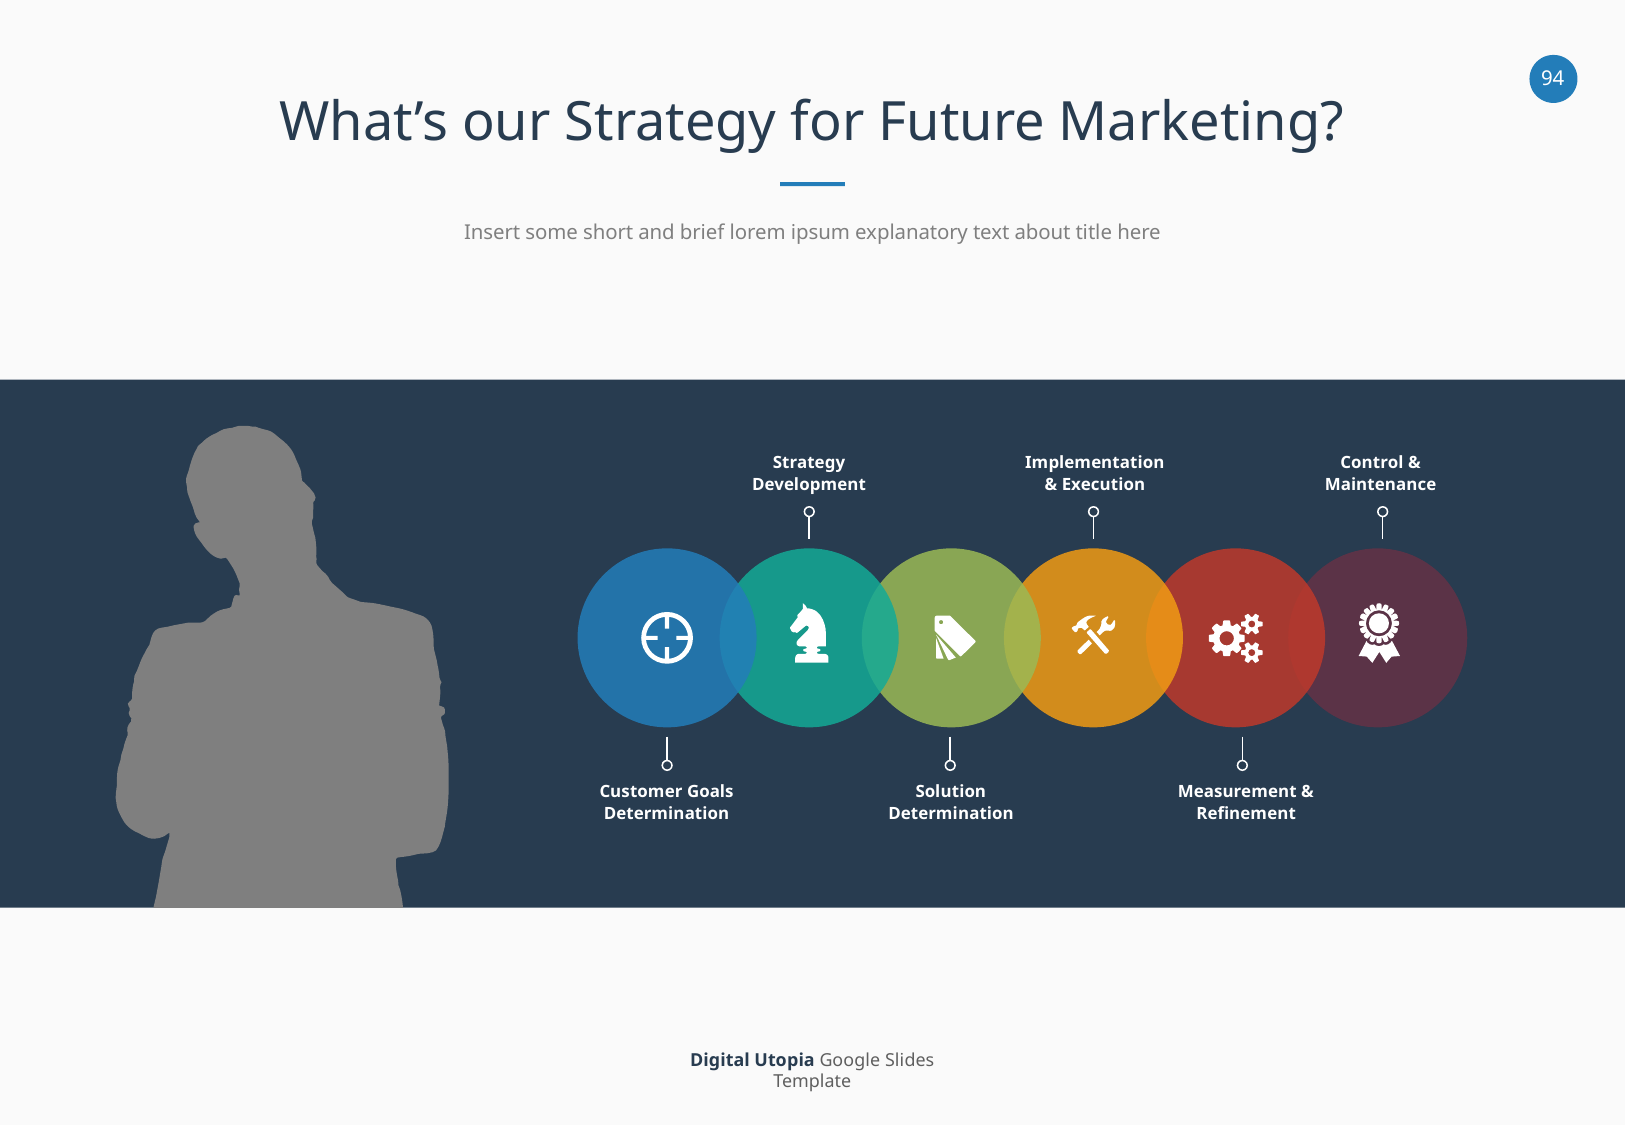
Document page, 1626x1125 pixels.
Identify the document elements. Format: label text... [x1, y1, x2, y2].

list What’s our Strategy for Future Marketing? [121, 86, 1504, 159]
list Insert some short and brief lorem ipsum explanatory text about title here [121, 219, 1504, 250]
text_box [577, 449, 1468, 824]
text_box [115, 425, 449, 908]
text_box [0, 379, 1625, 908]
